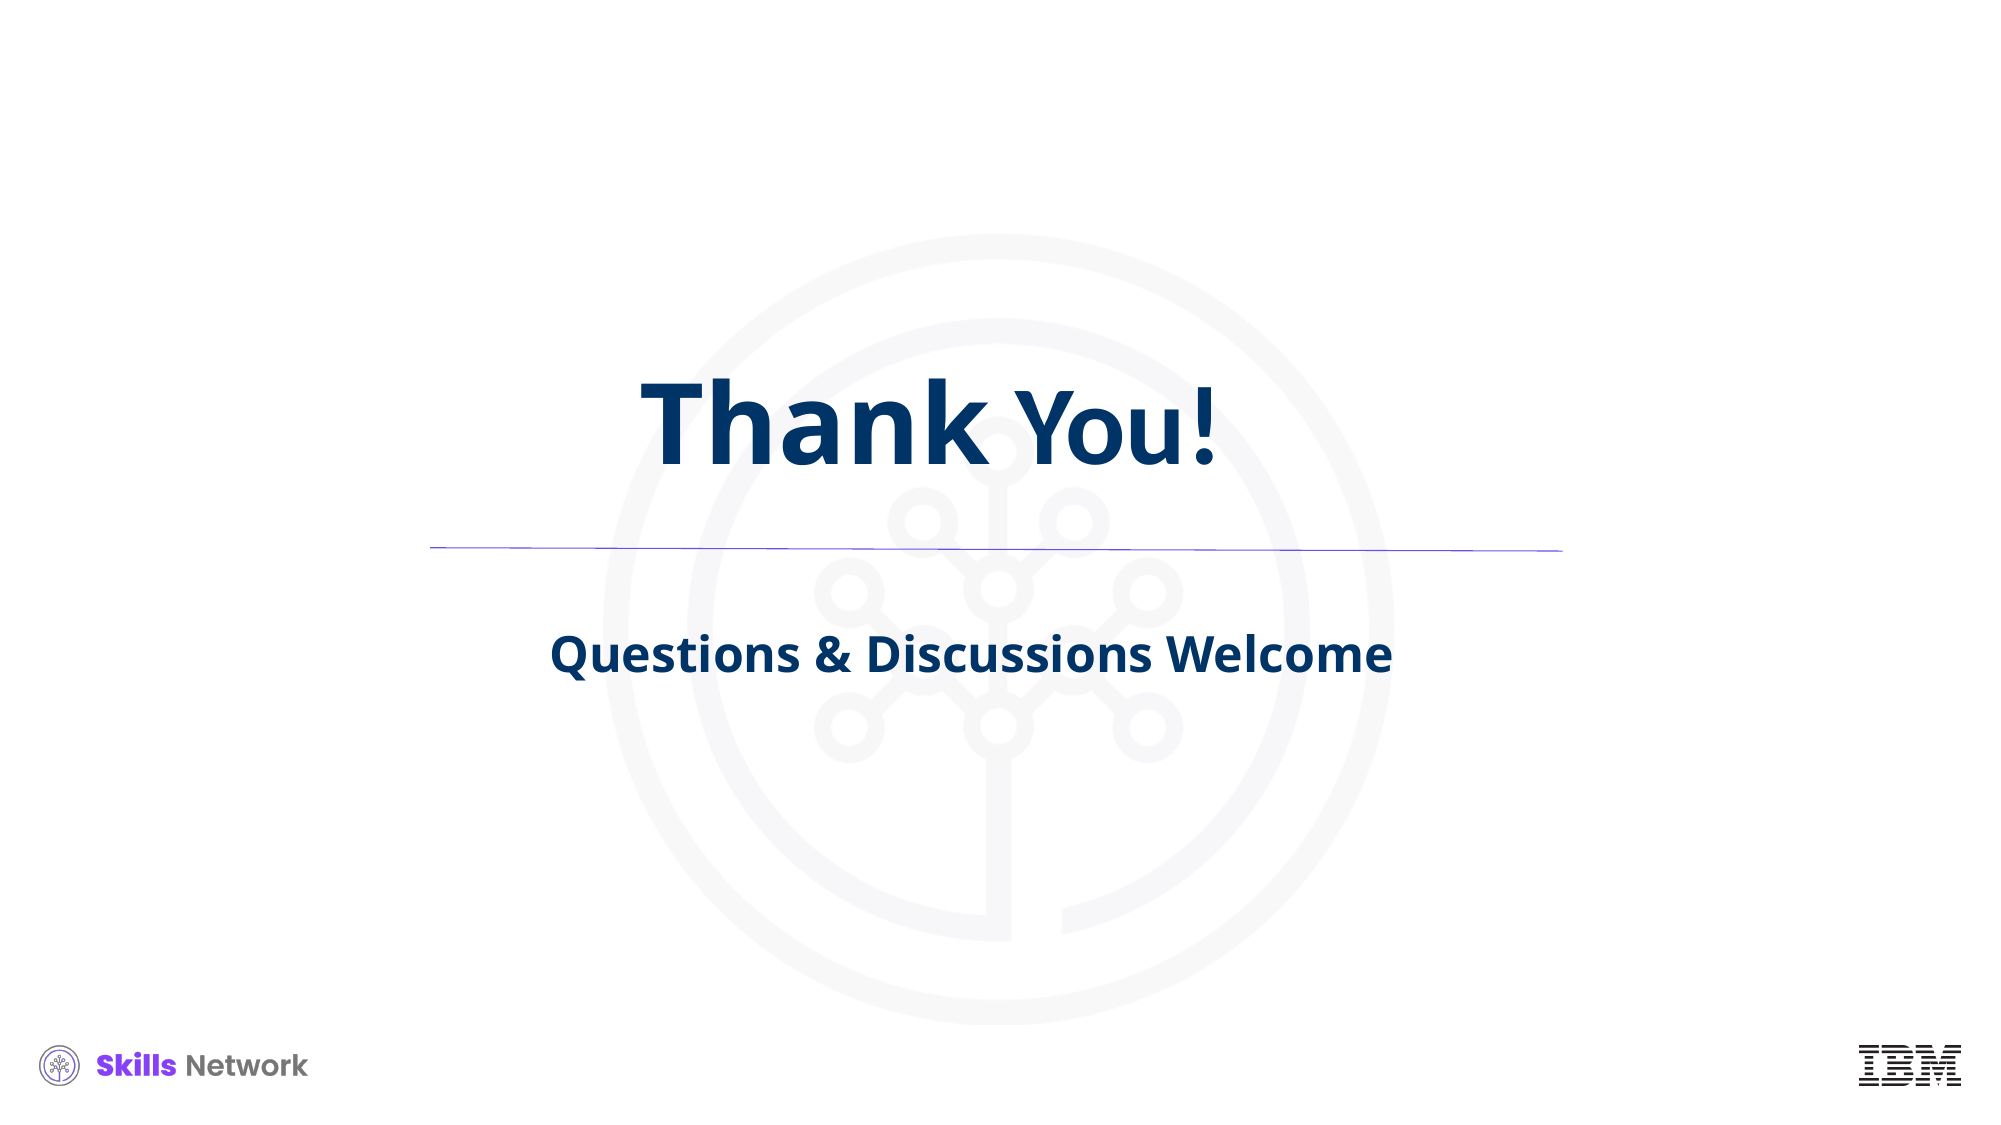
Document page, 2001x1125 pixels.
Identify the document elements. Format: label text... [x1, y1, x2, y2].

text_box Questions & Discussions Welcome [534, 614, 1466, 690]
picture [39, 1045, 308, 1086]
picture [1859, 1045, 1961, 1086]
text_box Thank You! [624, 344, 1488, 495]
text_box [430, 547, 1563, 552]
